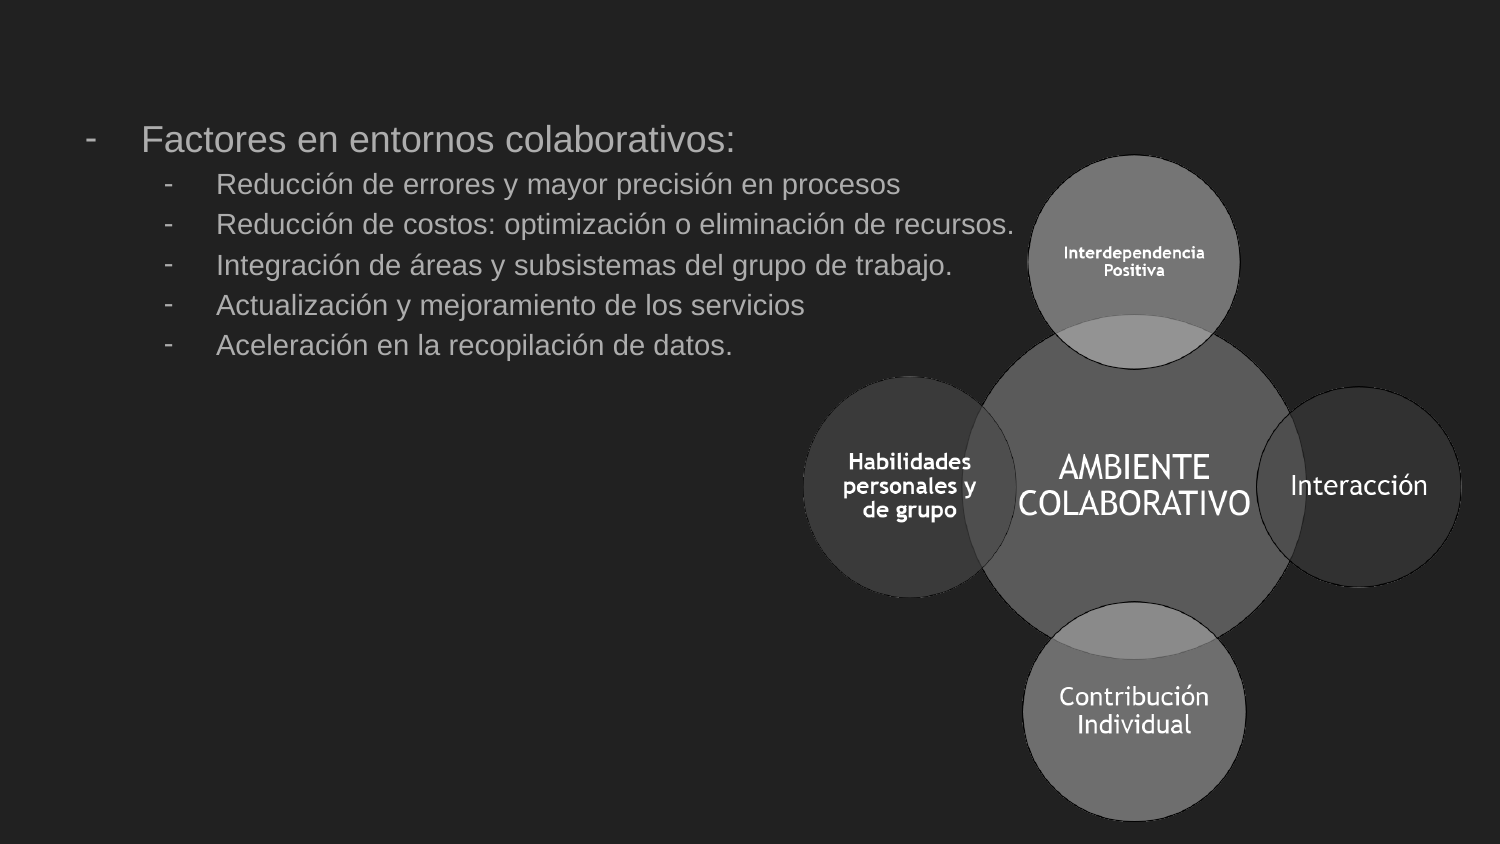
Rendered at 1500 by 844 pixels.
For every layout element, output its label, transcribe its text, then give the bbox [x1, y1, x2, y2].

picture [787, 154, 1476, 822]
list Factores en entornos colaborativos: Reducción de errores y mayor precisión en procesos Reducción de costos: optimización o eliminación de recursos. Integración de áreas y subsistemas del grupo de trabajo. Actualización y mejoramiento de los servicios Aceleración en la recopilación de datos. [51, 93, 1449, 422]
